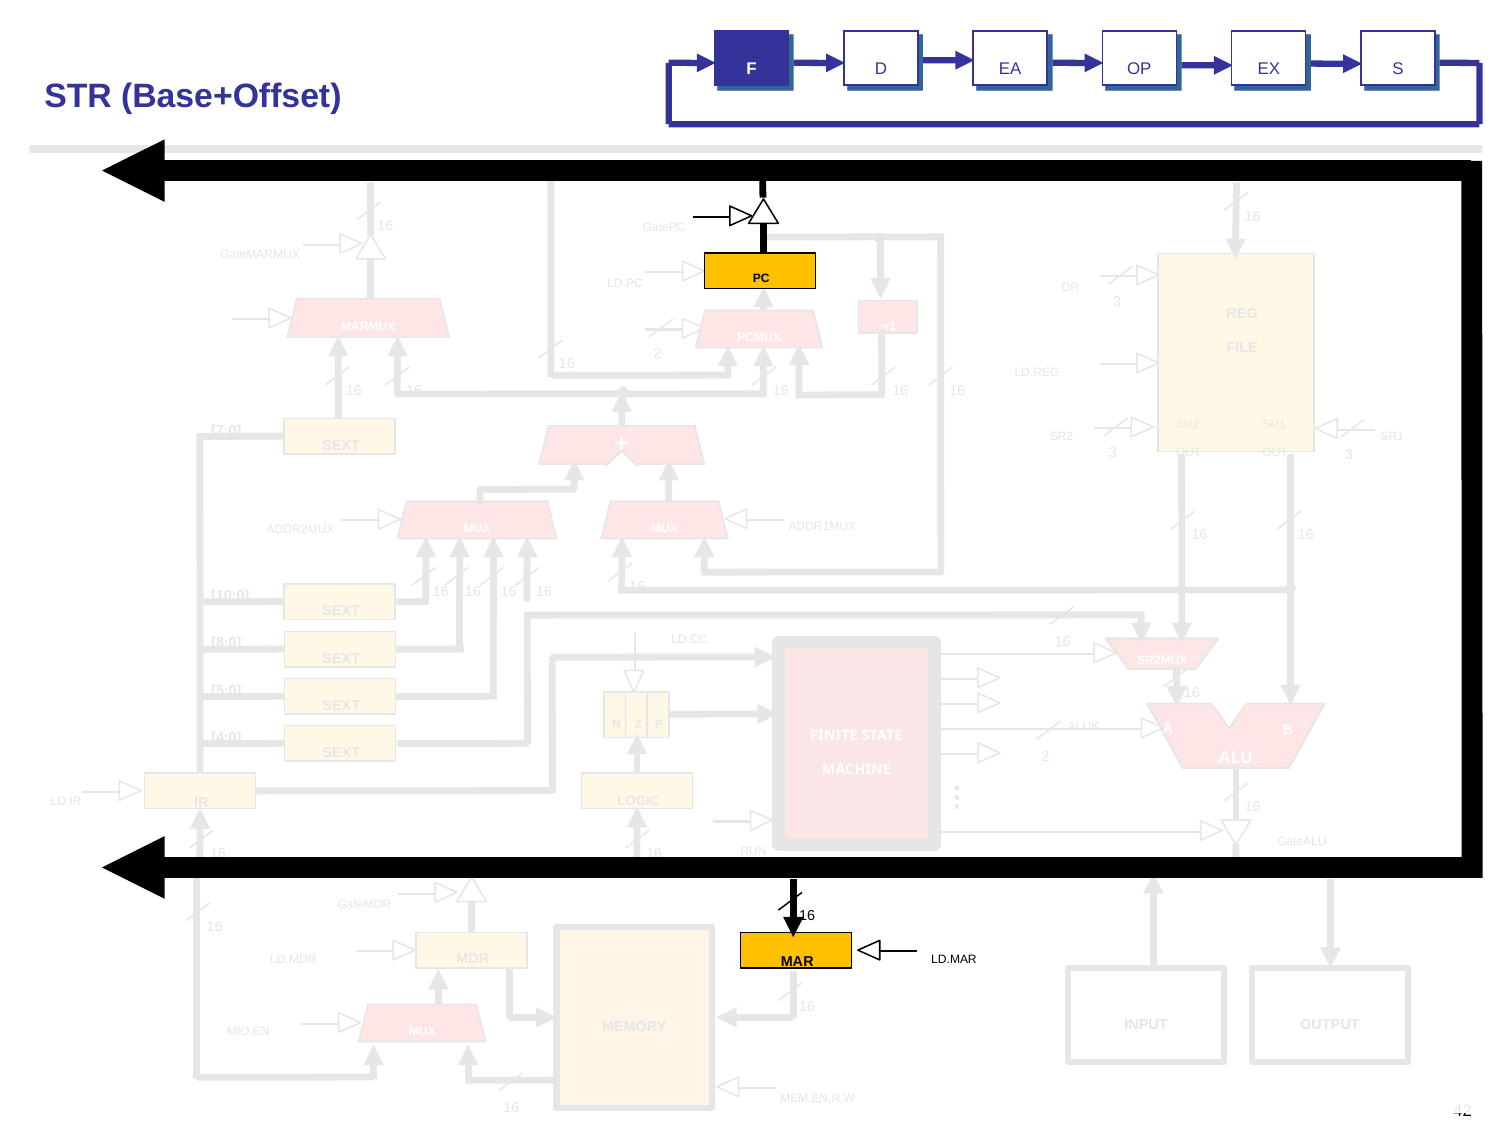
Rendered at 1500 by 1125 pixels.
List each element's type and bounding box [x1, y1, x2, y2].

text_box [10, 0, 1488, 1125]
